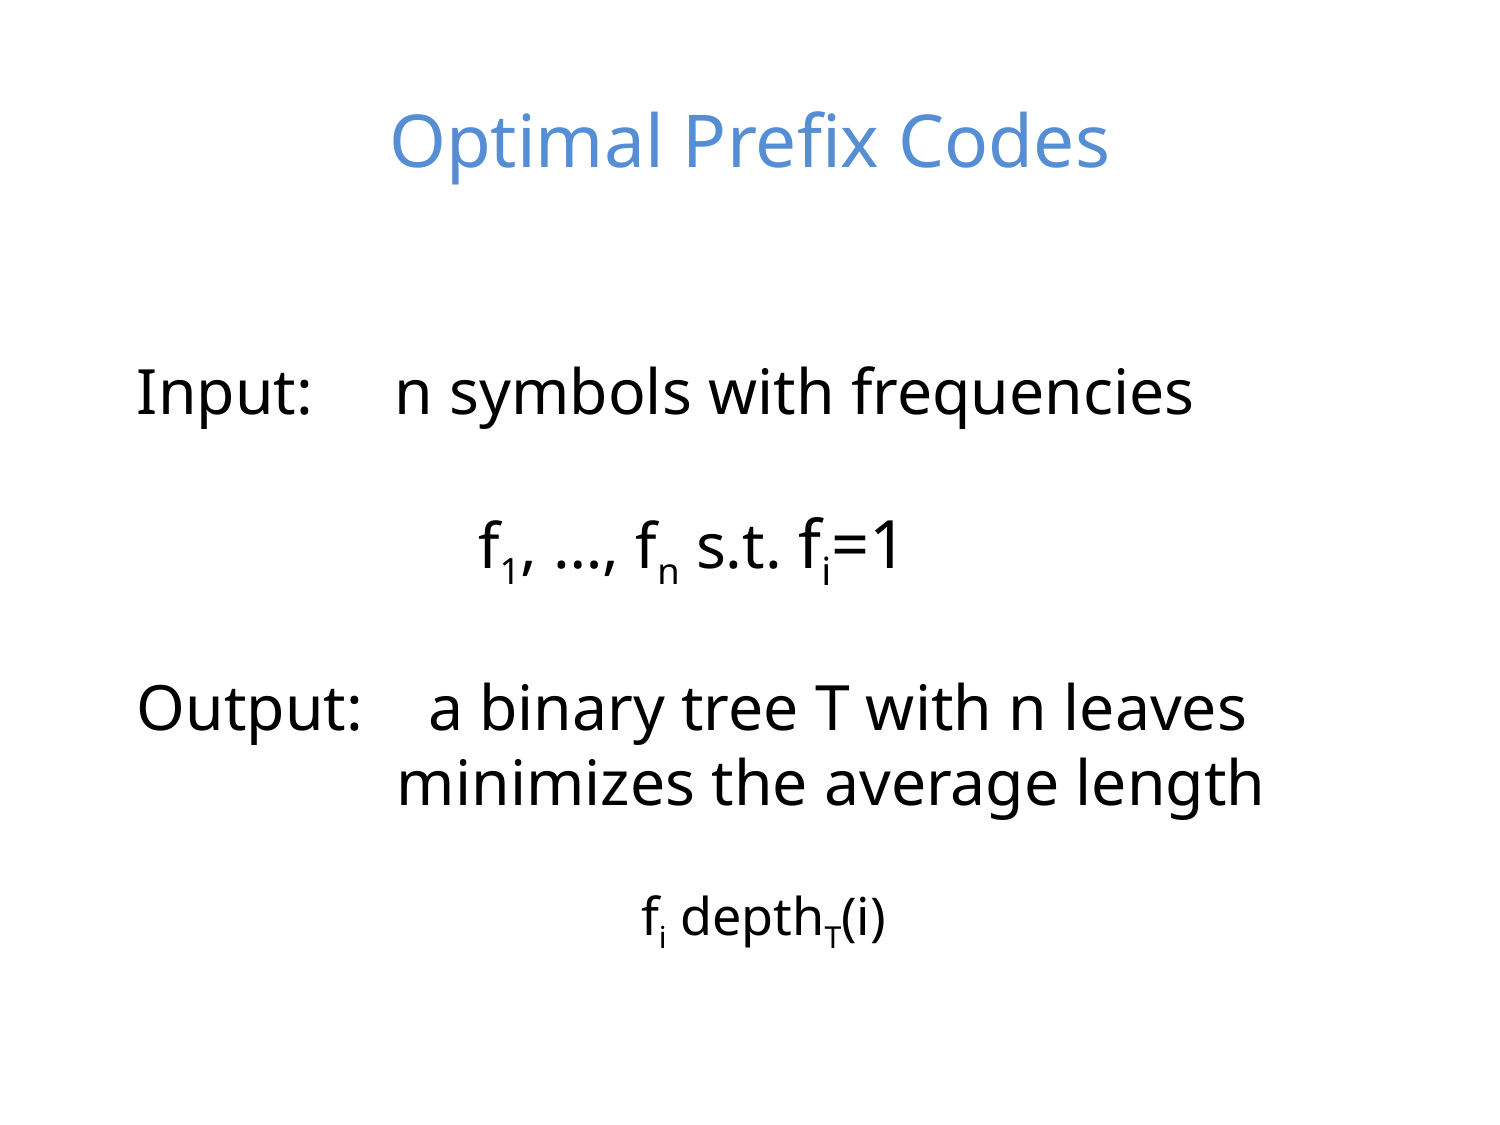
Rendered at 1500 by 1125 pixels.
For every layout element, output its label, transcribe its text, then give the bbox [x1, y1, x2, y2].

title Optimal Prefix Codes [75, 37, 1425, 241]
